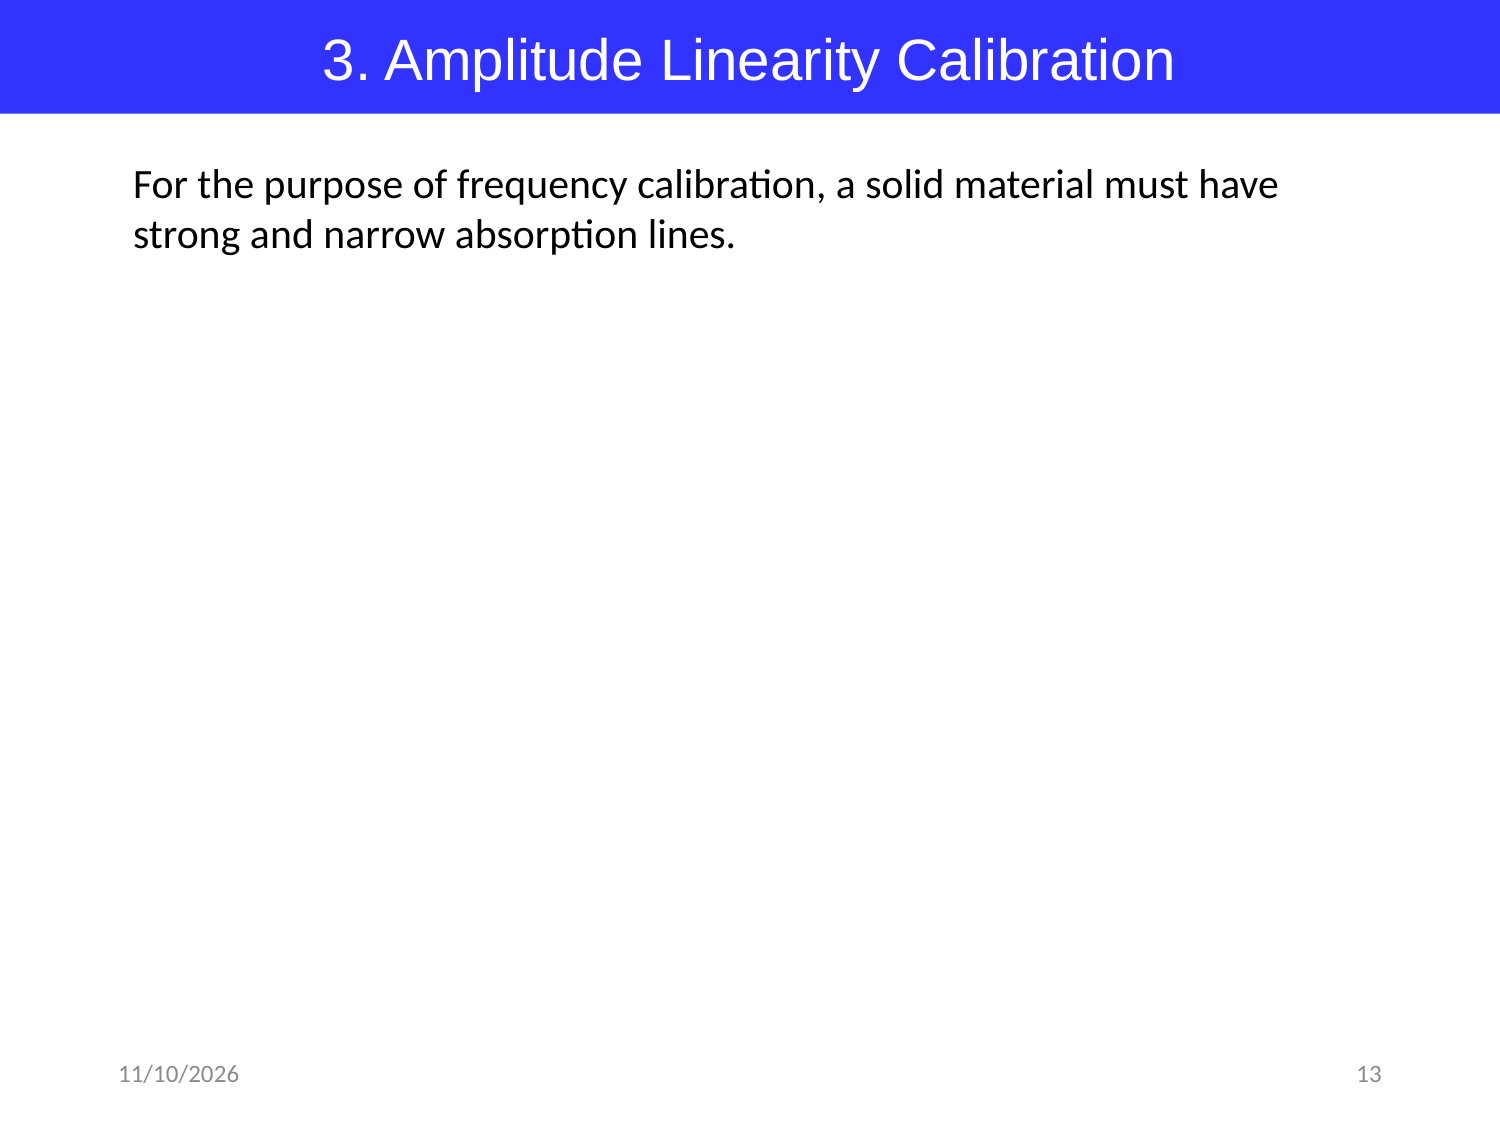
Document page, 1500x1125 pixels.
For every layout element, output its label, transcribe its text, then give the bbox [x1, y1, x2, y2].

text_box For the purpose of frequency calibration, a solid material must have strong and narrow absorption lines. [118, 149, 1397, 265]
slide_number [103, 1042, 441, 1103]
slide_number 13 [1059, 1042, 1397, 1103]
text_box 3. Amplitude Linearity Calibration [0, 0, 1500, 114]
